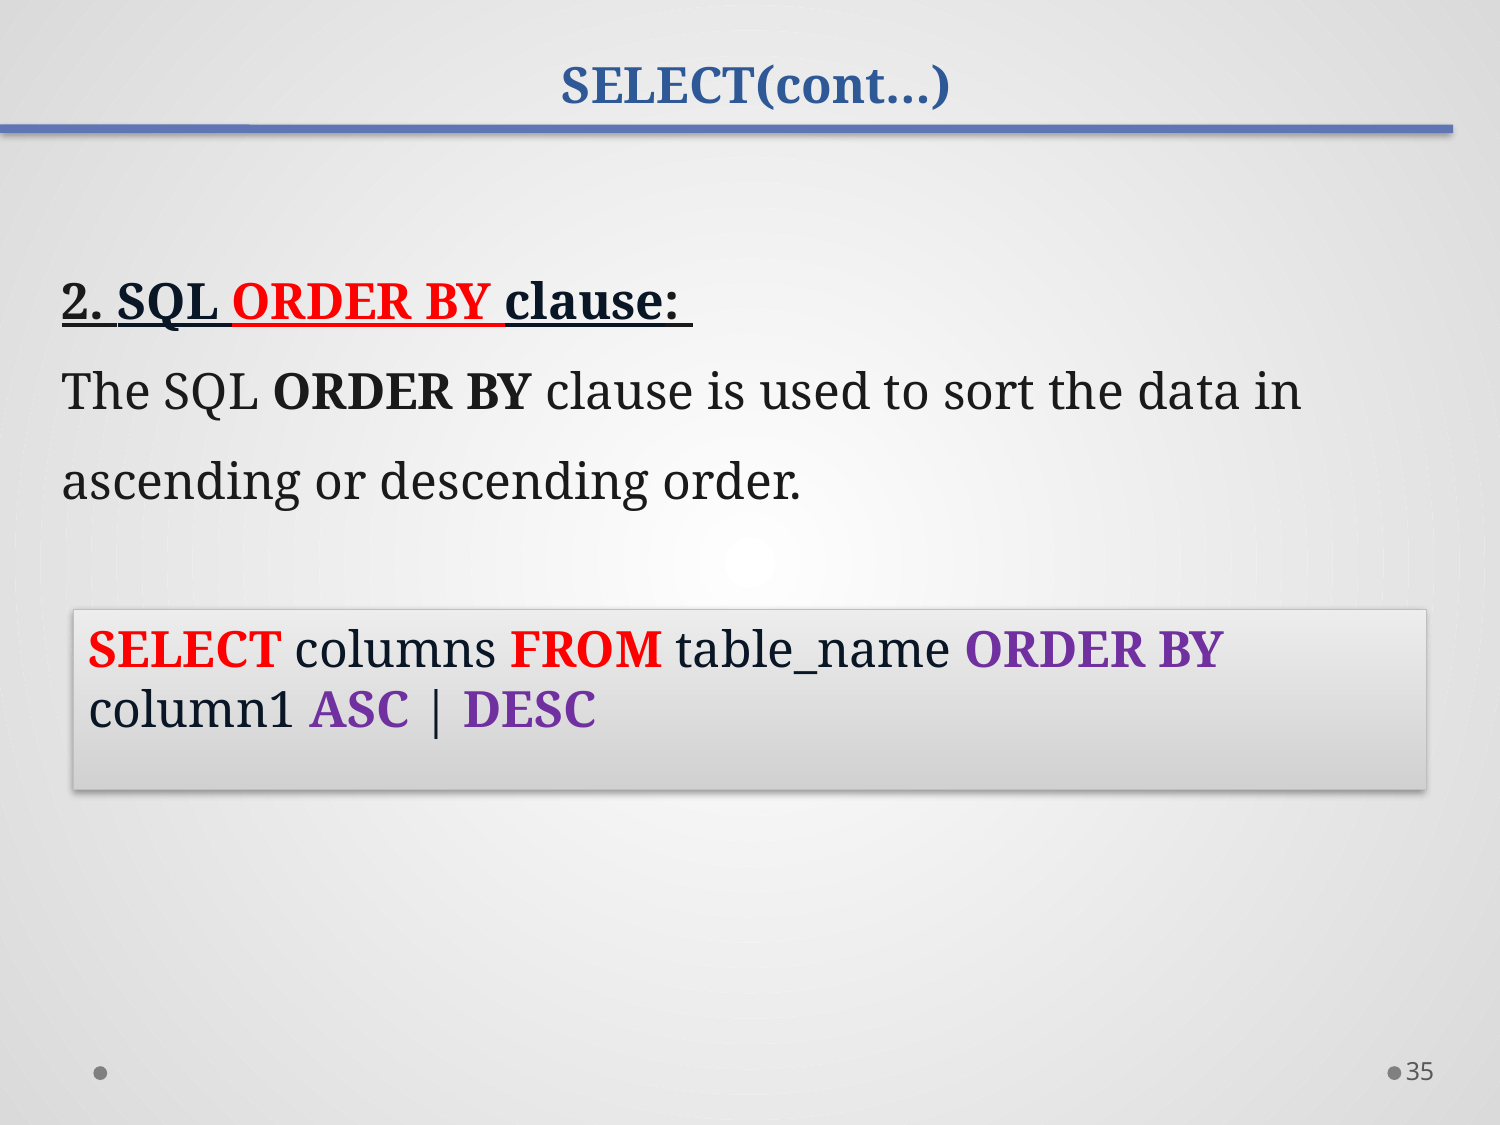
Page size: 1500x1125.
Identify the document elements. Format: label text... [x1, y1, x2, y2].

text_box 2. SQL ORDER BY clause: The SQL ORDER BY clause is used to sort the data in ascending or descending order. [46, 231, 1454, 827]
text_box SELECT columns FROM table_name ORDER BY column1 ASC | DESC [73, 609, 1427, 790]
title SELECT(cont…) [50, 35, 1477, 122]
slide_number 35 [1401, 1042, 1494, 1103]
